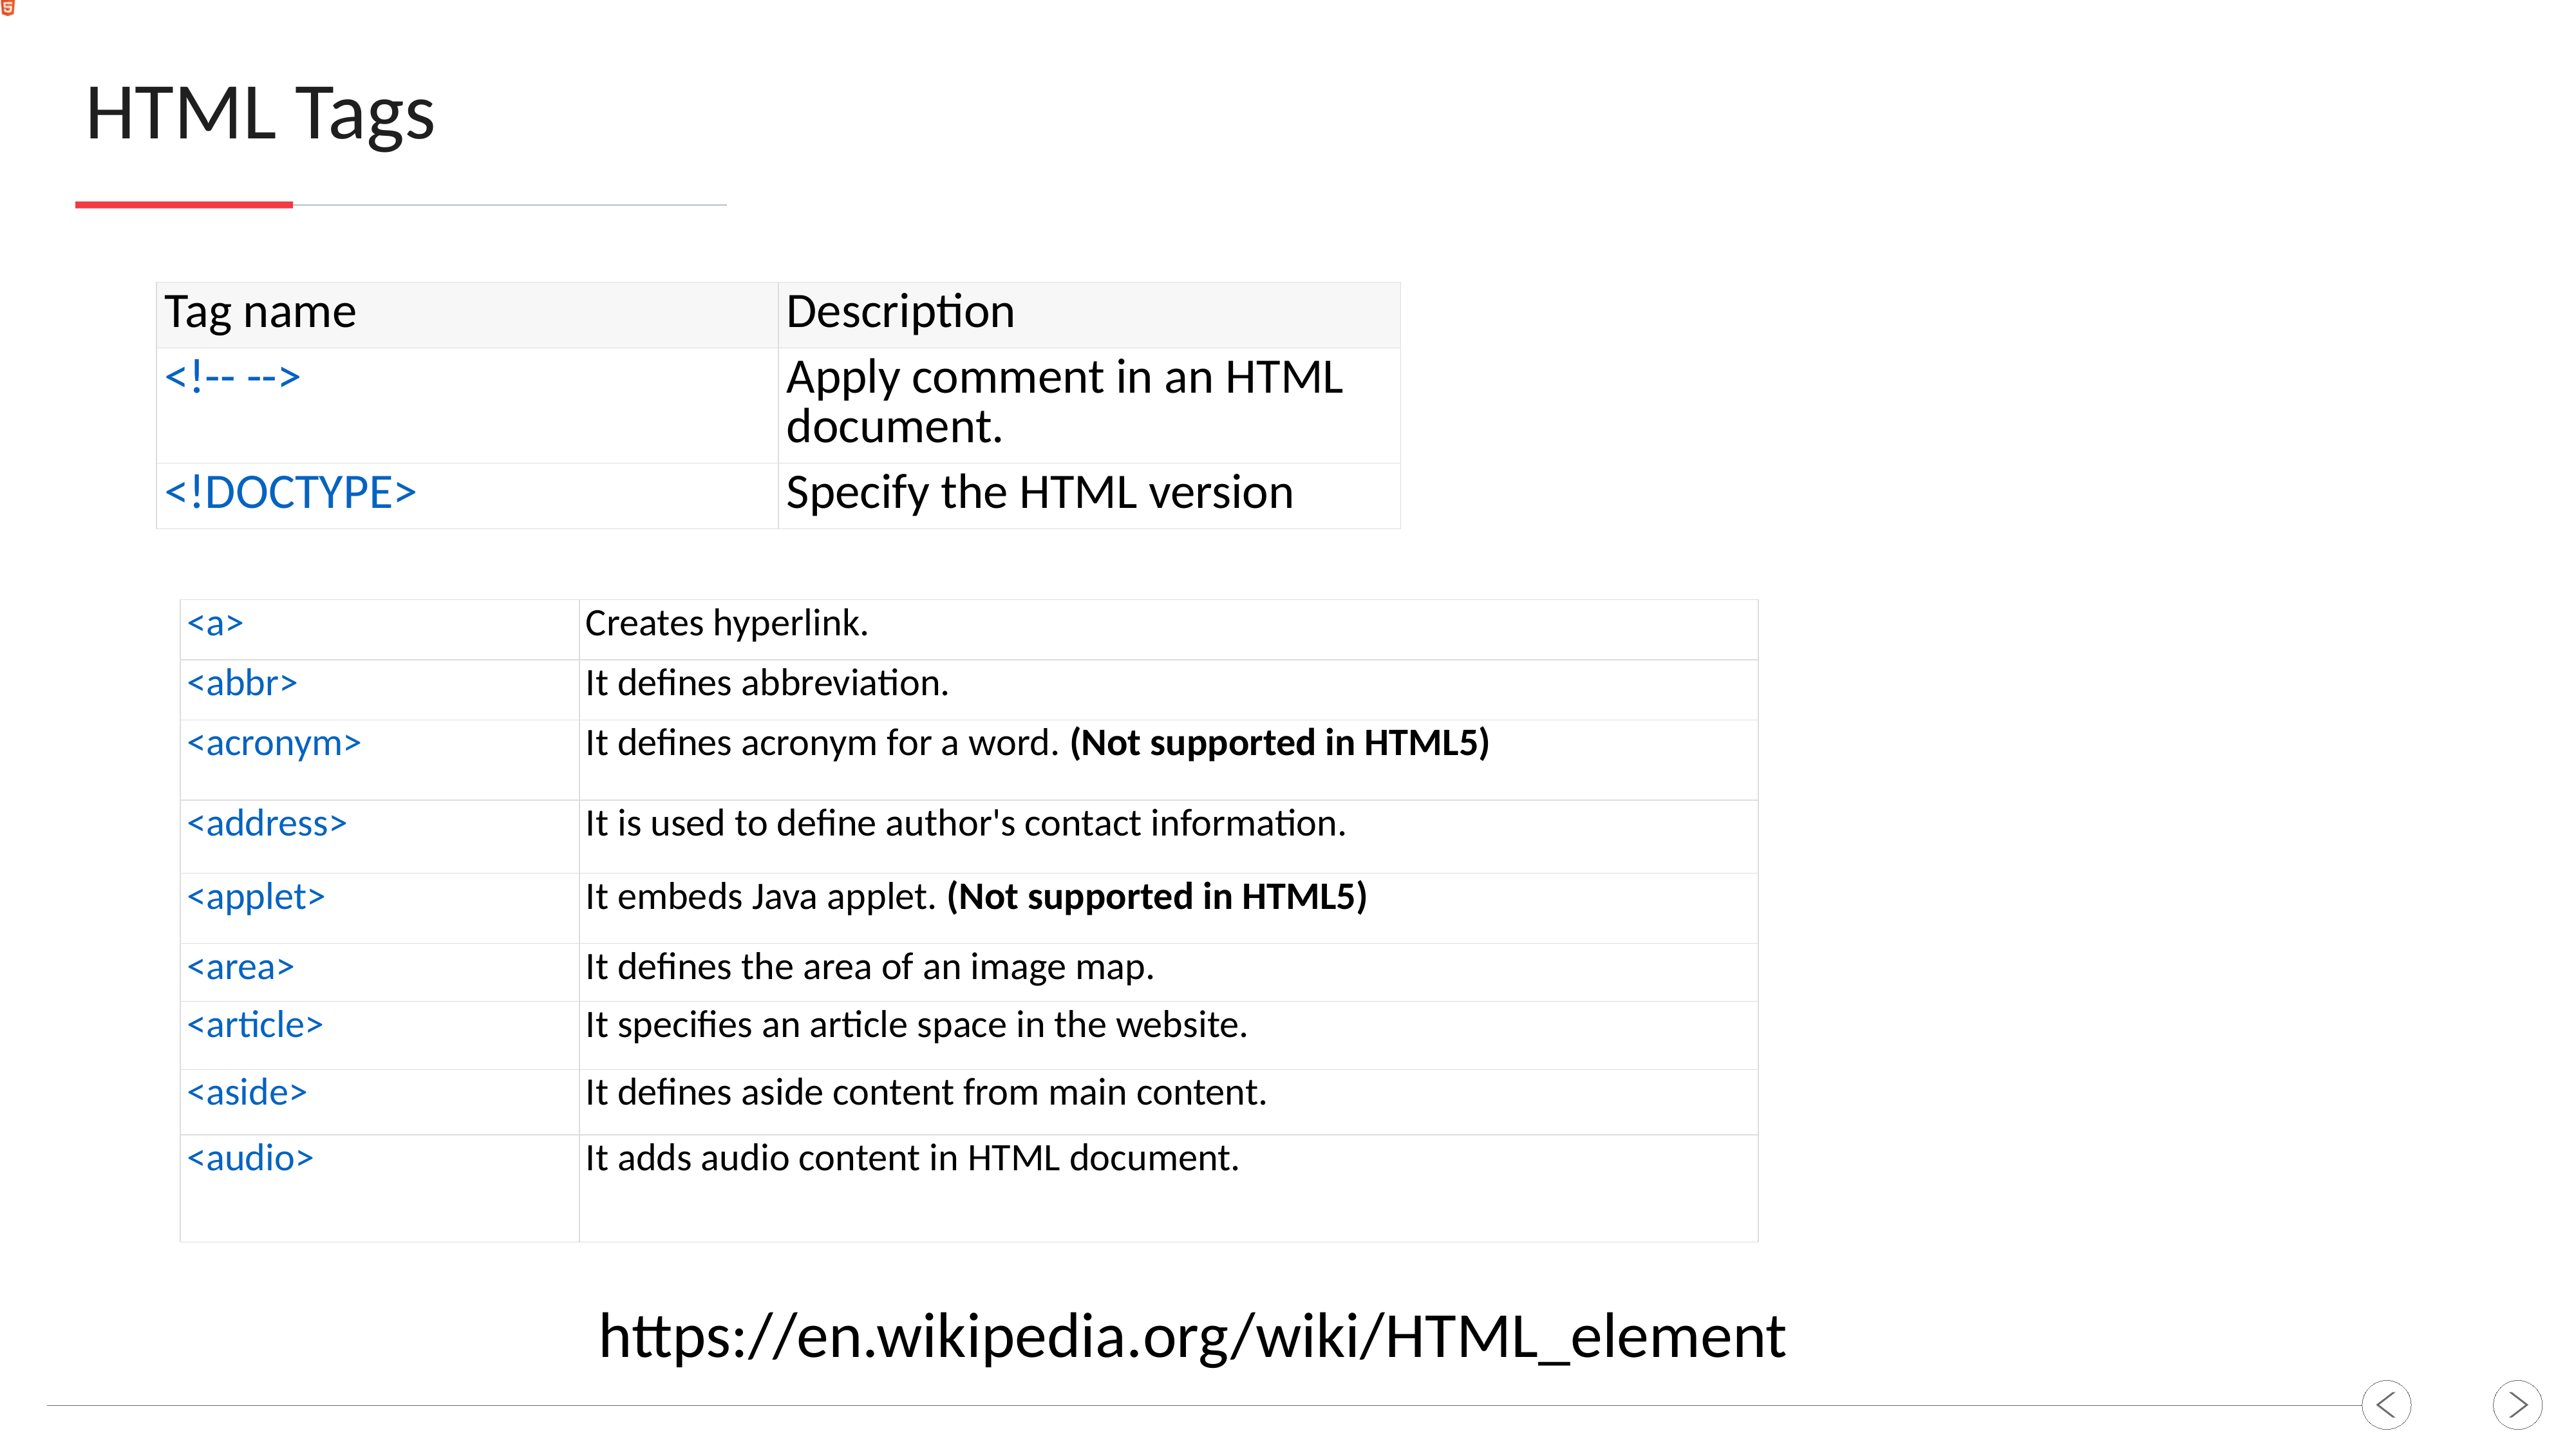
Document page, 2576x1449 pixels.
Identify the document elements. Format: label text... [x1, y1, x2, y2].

text_box https://en.wikipedia.org/wiki/HTML_element [588, 1288, 1877, 1375]
table_cell It defines the area of an image map. [580, 944, 1758, 1001]
picture [0, 0, 17, 17]
table_cell It embeds Java applet. (Not supported in HTML5) [580, 874, 1758, 943]
table_header Creates hyperlink. [580, 600, 1758, 659]
table_cell <abbr> [181, 660, 579, 720]
table_header Tag name [157, 283, 778, 348]
table_cell It adds audio content in HTML document. [580, 1136, 1758, 1242]
table_cell <applet> [181, 874, 579, 943]
list [75, 253, 2329, 1304]
table_cell <area> [181, 944, 579, 1001]
table_cell <aside> [181, 1070, 579, 1134]
table_cell It is used to define author's contact information. [580, 801, 1758, 873]
table_cell It defines acronym for a word. (Not supported in HTML5) [580, 720, 1758, 799]
table_cell Specify the HTML version [779, 463, 1400, 528]
table_cell Apply comment in an HTML document. [779, 348, 1400, 463]
table_cell <address> [181, 801, 579, 873]
table_cell <!DOCTYPE> [157, 463, 778, 528]
table_cell It specifies an article space in the website. [580, 1002, 1758, 1069]
table_cell <article> [181, 1002, 579, 1069]
table_header <a> [181, 600, 579, 659]
list HTML Tags [75, 56, 2496, 157]
table_header Description [779, 283, 1400, 348]
table_cell It defines aside content from main content. [580, 1070, 1758, 1134]
table_cell <audio> [181, 1136, 579, 1242]
table_cell <acronym> [181, 720, 579, 799]
table_cell <!-- --> [157, 348, 778, 463]
table_cell It defines abbreviation. [580, 660, 1758, 720]
